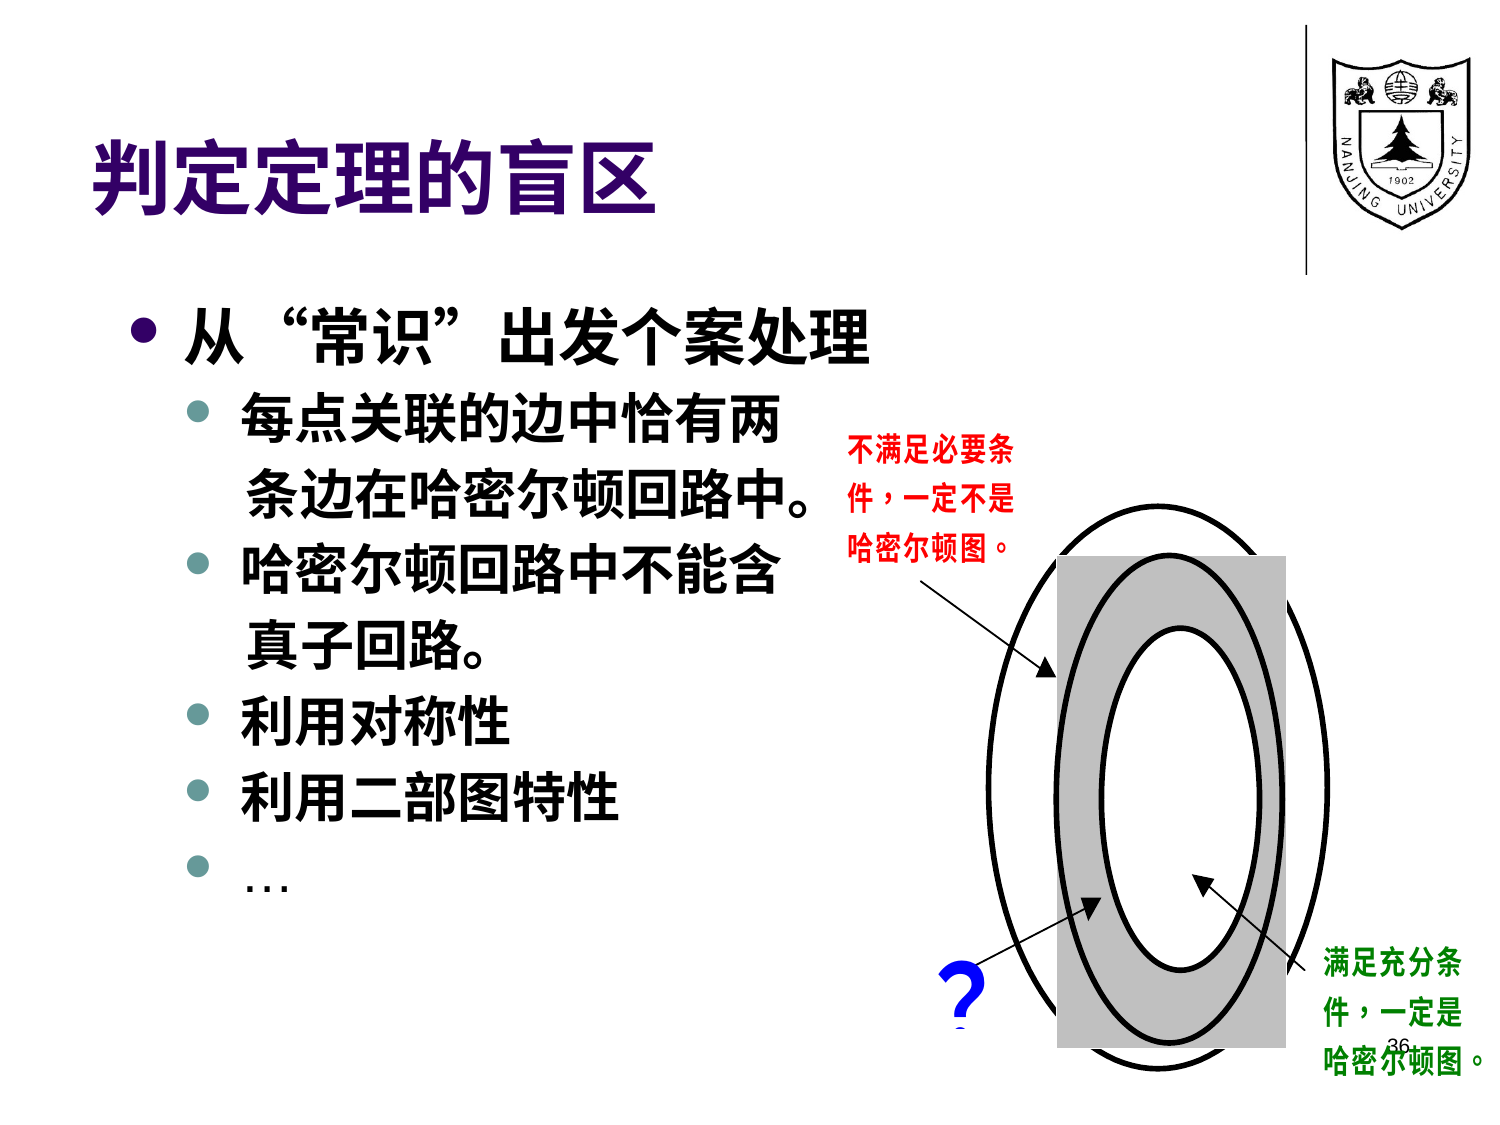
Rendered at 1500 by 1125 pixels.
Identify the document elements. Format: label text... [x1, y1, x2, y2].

picture [1328, 51, 1481, 235]
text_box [784, 409, 1500, 1093]
title 判定定理的盲区 [75, 20, 1313, 233]
list 从“常识”出发个案处理 每点关联的边中恰有两 条边在哈密尔顿回路中。 哈密尔顿回路中不能含 真子回路。 利用对称性 利用二部图特性 … [112, 290, 940, 1015]
